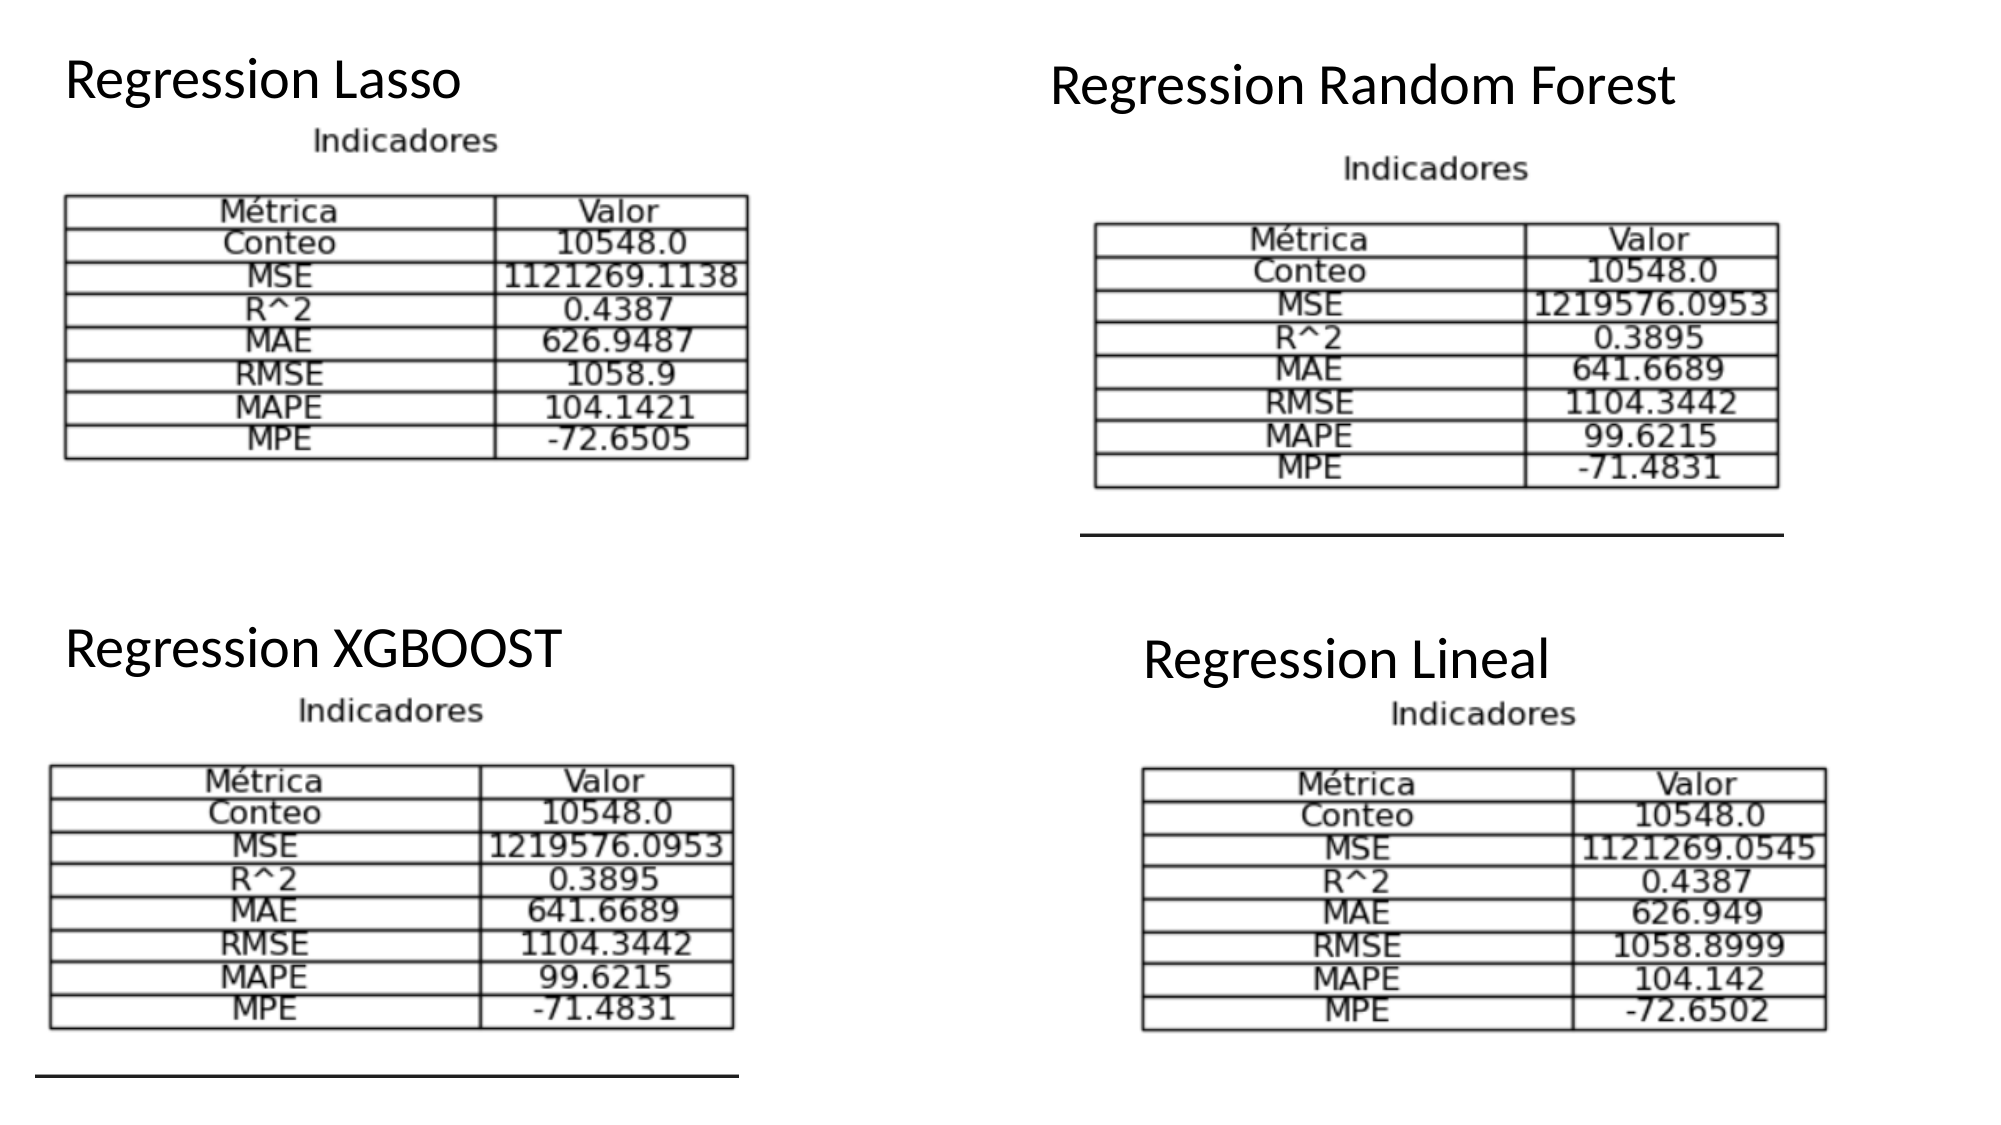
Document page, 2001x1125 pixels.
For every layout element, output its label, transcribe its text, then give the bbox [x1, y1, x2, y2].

text_box Regression XGBOOST [50, 594, 707, 672]
text_box Regression Random Forest [1035, 31, 1892, 109]
text_box Regression Lasso [50, 24, 707, 103]
text_box Regression Lineal [1128, 605, 1784, 683]
picture [49, 108, 756, 502]
picture [34, 682, 739, 1078]
picture [1080, 140, 1785, 537]
picture [1129, 686, 1838, 1074]
